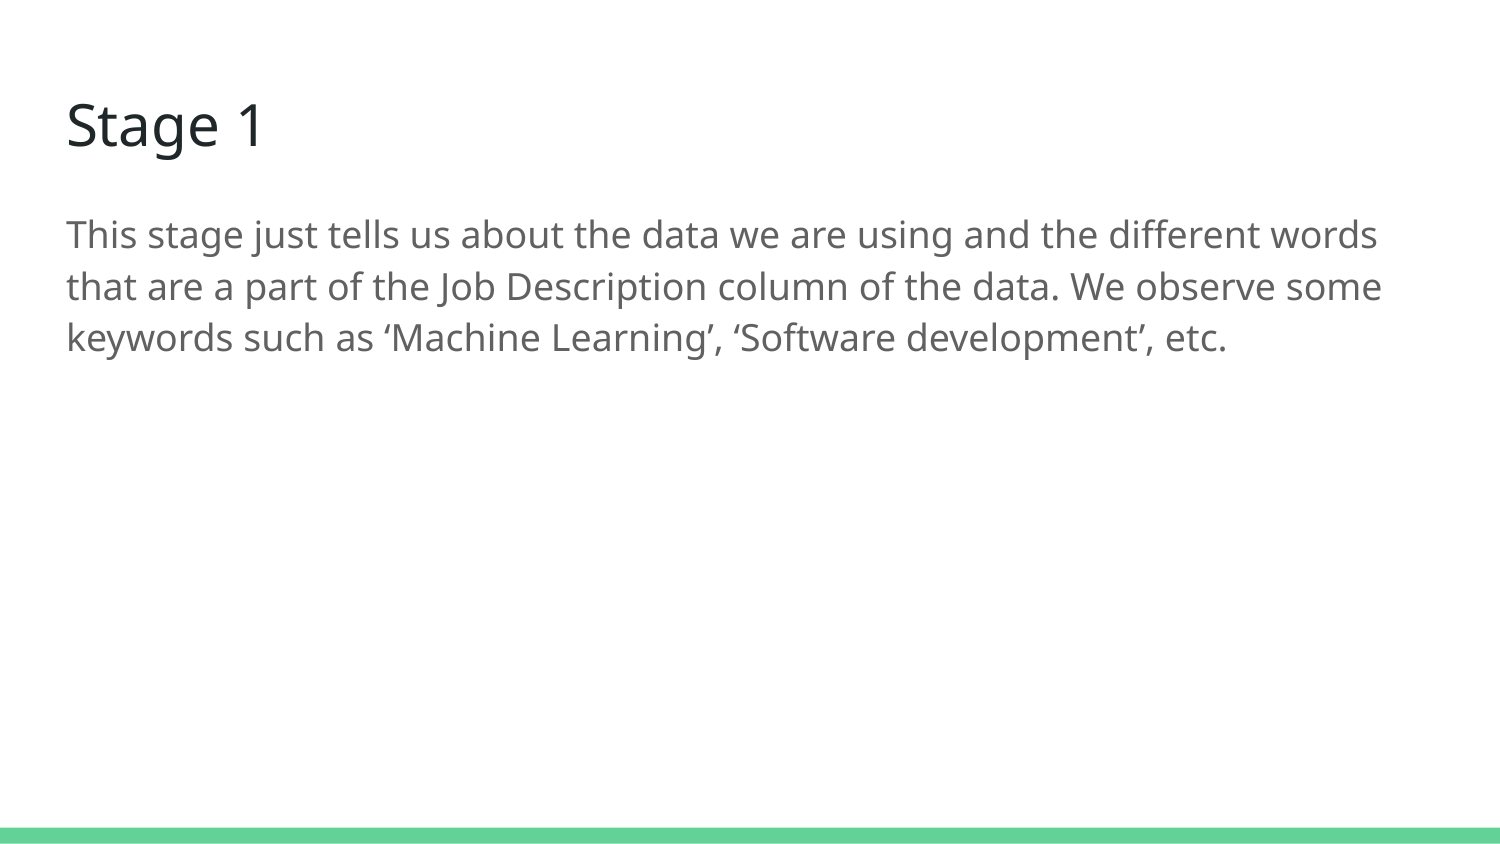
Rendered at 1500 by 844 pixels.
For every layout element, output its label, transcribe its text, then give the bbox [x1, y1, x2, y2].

title Stage 1 [51, 72, 1449, 167]
list This stage just tells us about the data we are using and the different words that are a part of the Job Description column of the data. We observe some keywords such as ‘Machine Learning’, ‘Software development’, etc. [51, 189, 1449, 750]
